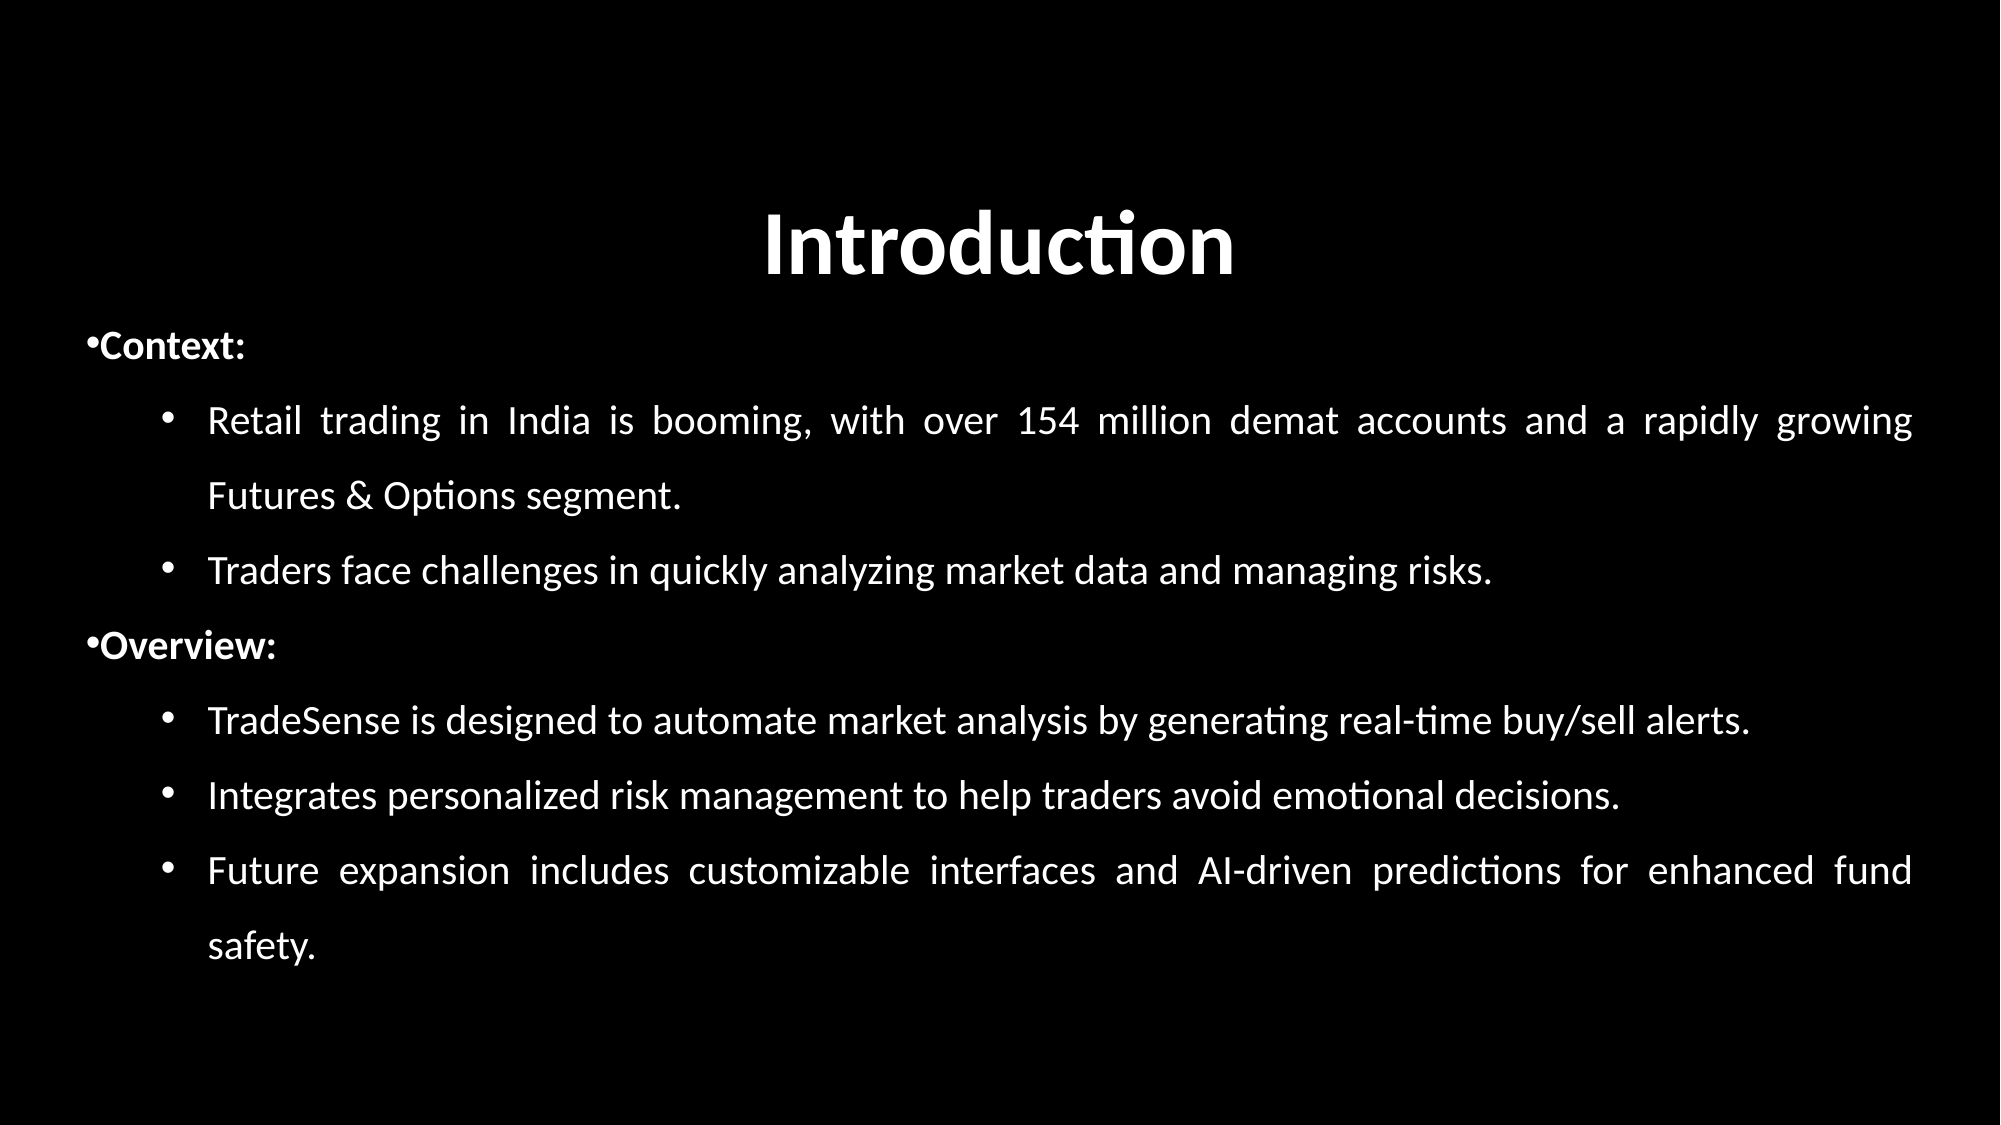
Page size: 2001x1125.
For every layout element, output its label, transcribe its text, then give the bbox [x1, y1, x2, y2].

text_box Introduction Context: Retail trading in India is booming, with over 154 million demat accounts and a rapidly growing Futures & Options segment. Traders face challenges in quickly analyzing market data and managing risks. Overview: TradeSense is designed to automate market analysis by generating real-time buy/sell alerts. Integrates personalized risk management to help traders avoid emotional decisions. Future expansion includes customizable interfaces and AI-driven predictions for enhanced fund safety. [70, 65, 1930, 976]
